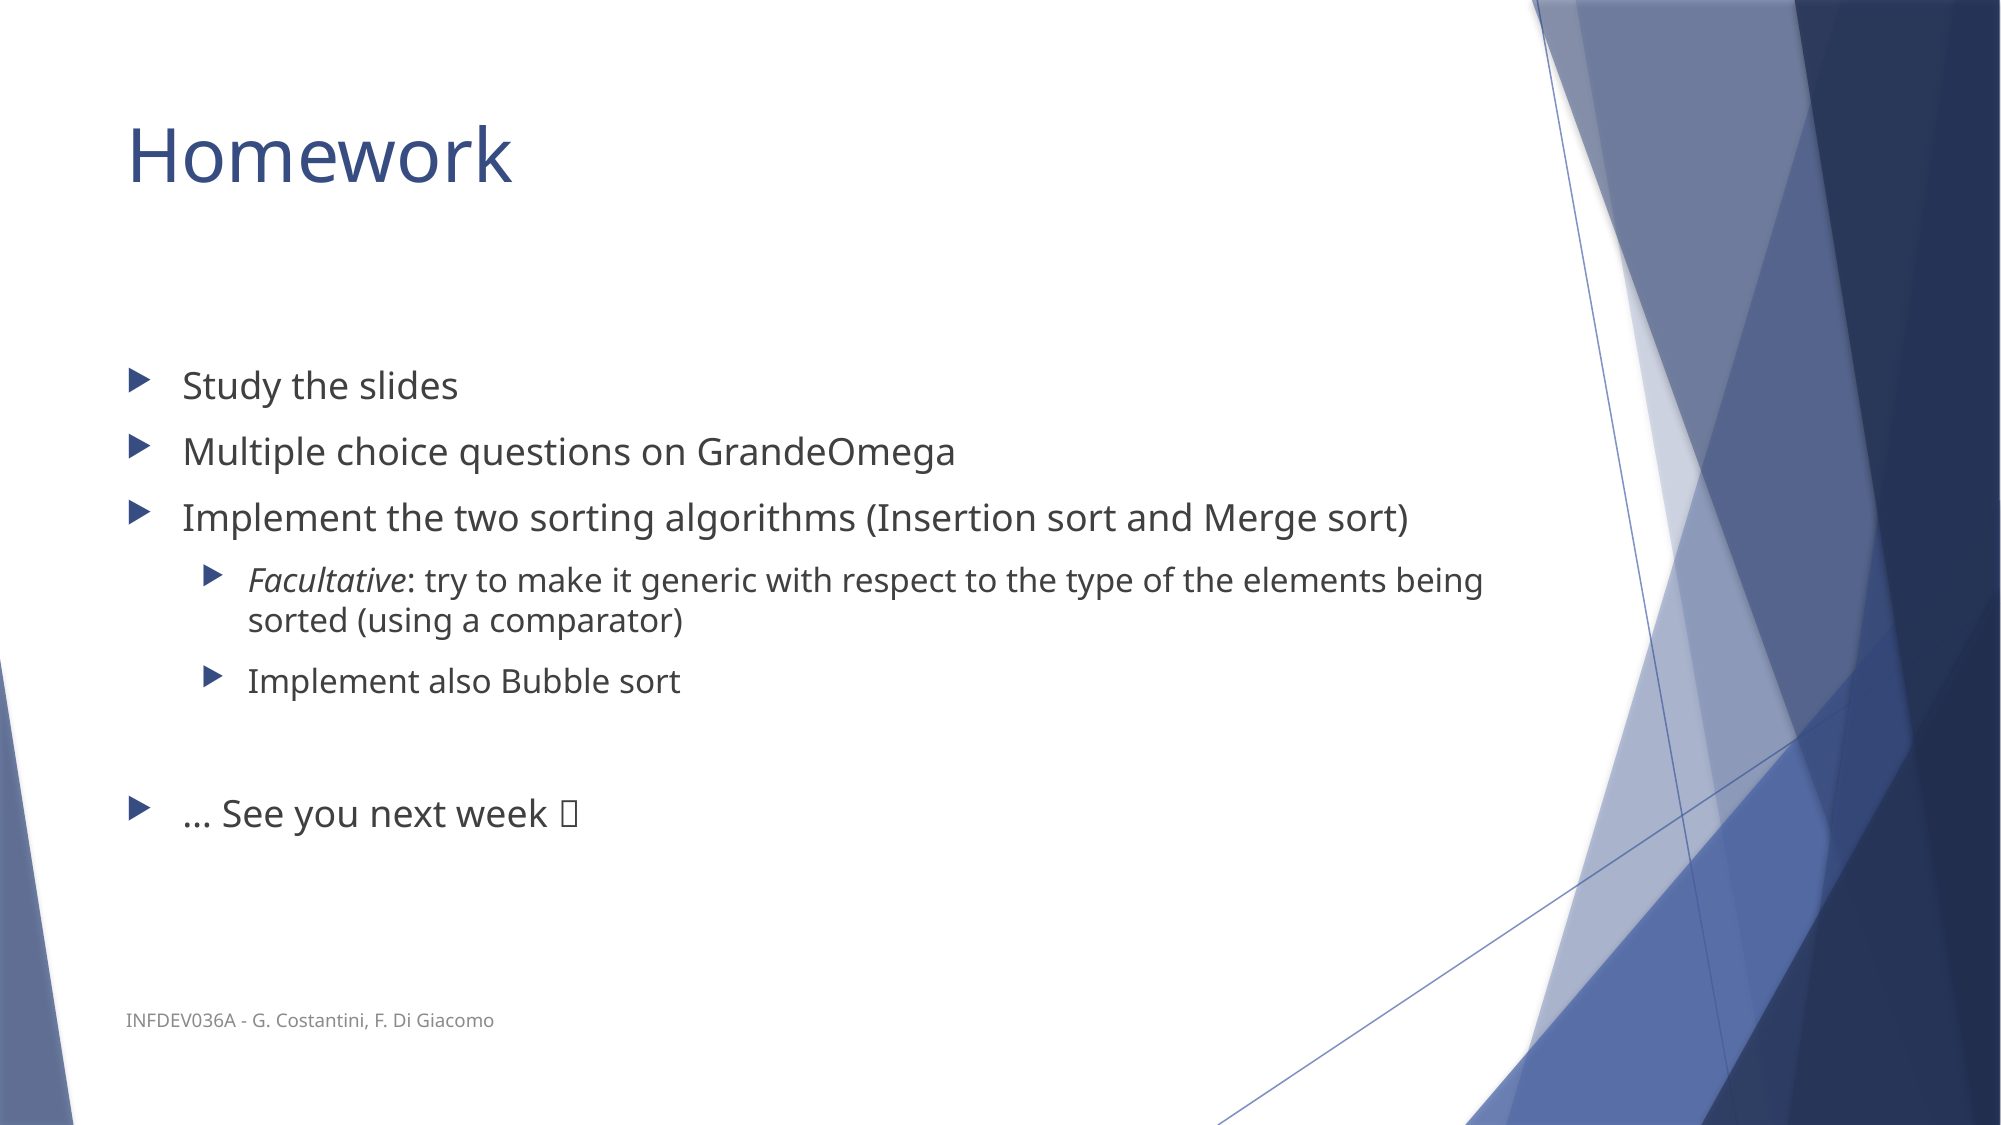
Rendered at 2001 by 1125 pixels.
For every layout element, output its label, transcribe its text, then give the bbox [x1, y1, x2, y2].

list Study the slides Multiple choice questions on GrandeOmega Implement the two sorting algorithms (Insertion sort and Merge sort) Facultative: try to make it generic with respect to the type of the elements being sorted (using a comparator) Implement also Bubble sort … See you next week  [111, 354, 1522, 992]
footer INFDEV036A - G. Costantini, F. Di Giacomo [111, 991, 1145, 1051]
title Homework [111, 99, 1522, 317]
